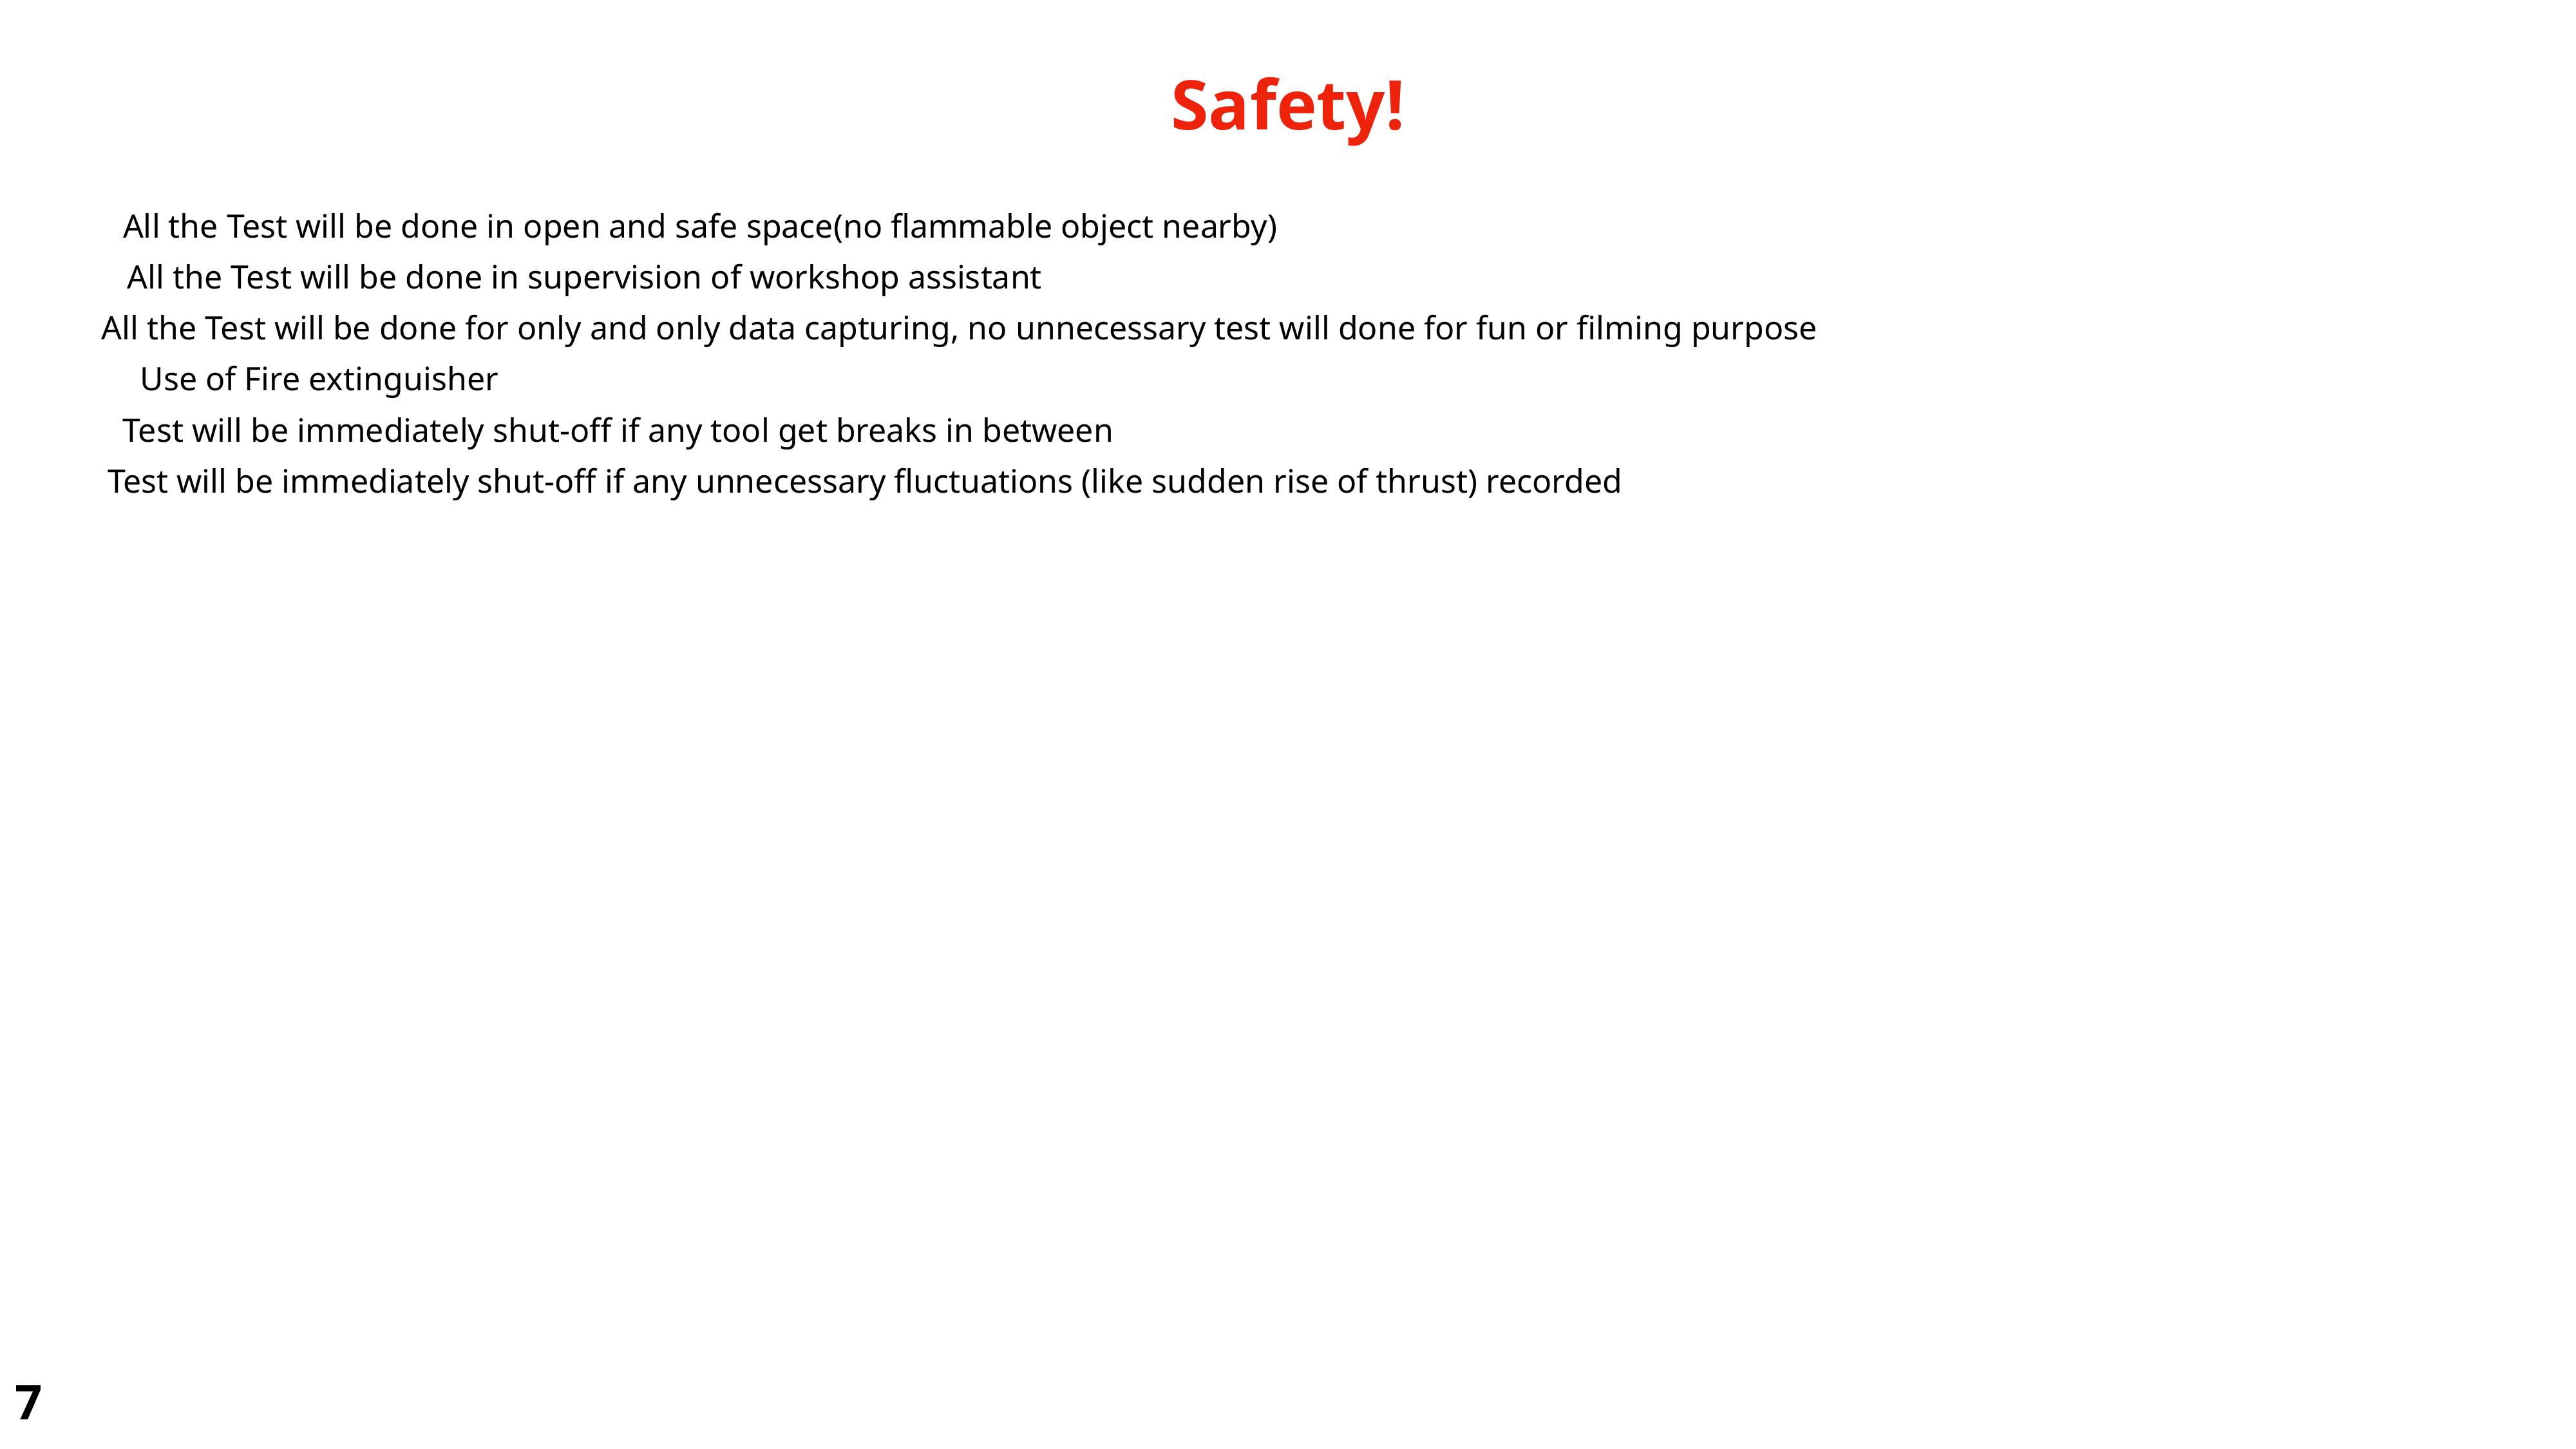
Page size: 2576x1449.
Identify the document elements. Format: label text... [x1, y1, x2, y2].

text_box Test will be immediately shut-off if any tool get breaks in between [117, 404, 1120, 454]
text_box 7 [10, 1367, 178, 1435]
text_box Use of Fire extinguisher [135, 353, 513, 403]
text_box All the Test will be done in supervision of workshop assistant [122, 251, 1048, 301]
text_box All the Test will be done in open and safe space(no flammable object nearby) [117, 200, 1283, 251]
text_box Safety! [1165, 55, 1411, 149]
text_box Test will be immediately shut-off if any unnecessary fluctuations (like sudden rise of thrust) recorded [102, 455, 1629, 505]
text_box All the Test will be done for only and only data capturing, no unnecessary test will done for fun or filming purpose [96, 302, 1824, 352]
